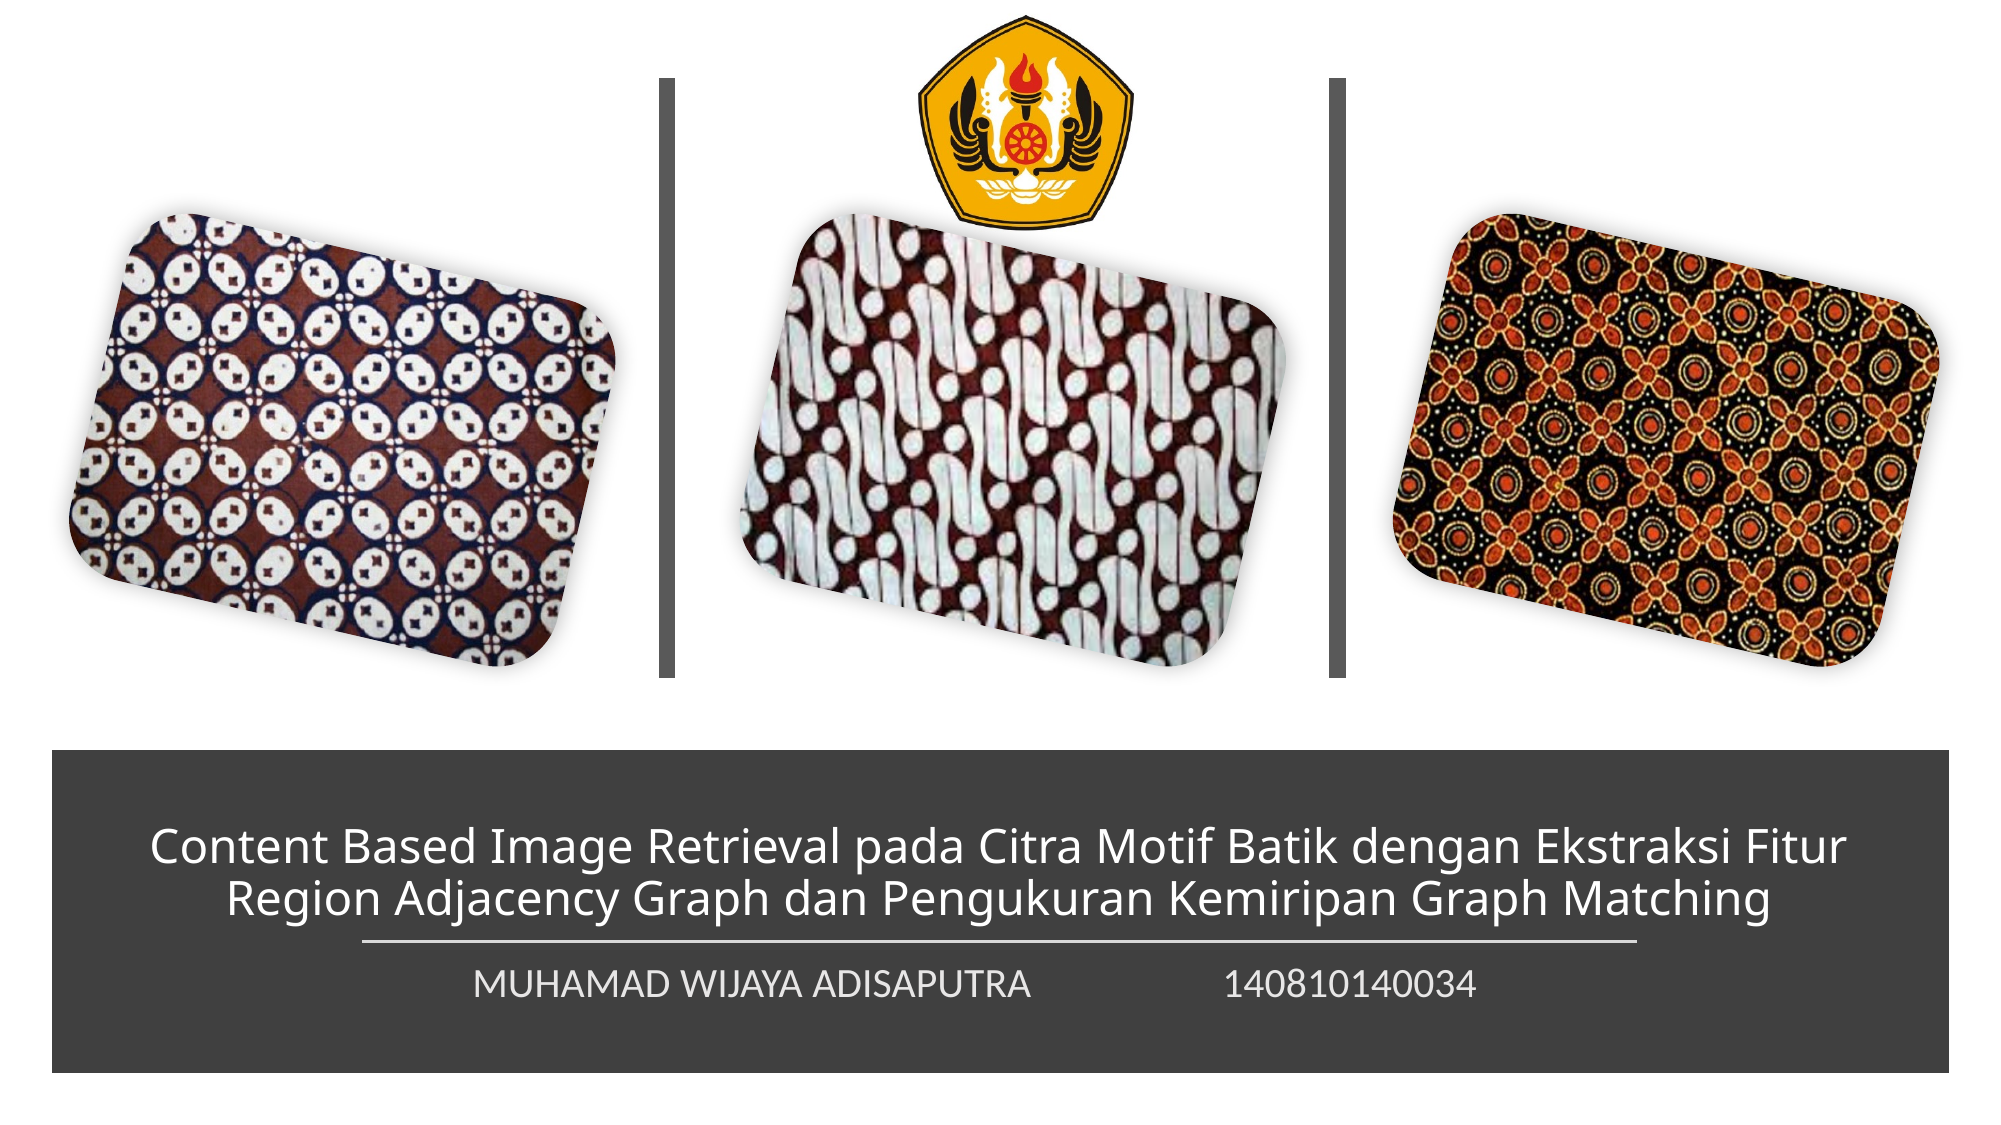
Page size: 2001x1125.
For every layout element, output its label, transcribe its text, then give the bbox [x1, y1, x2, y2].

picture [69, 213, 616, 667]
text_box [61, 759, 1939, 1064]
subtitle MUHAMAD WIJAYA ADISAPUTRA 140810140034 [224, 954, 1725, 1015]
title Content Based Image Retrieval pada Citra Motif Batik dengan Ekstraksi Fitur Region Adjacency Graph dan Pengukuran Kemiripan Graph Matching [86, 780, 1914, 933]
picture [1392, 213, 1940, 667]
picture [739, 2, 1286, 667]
